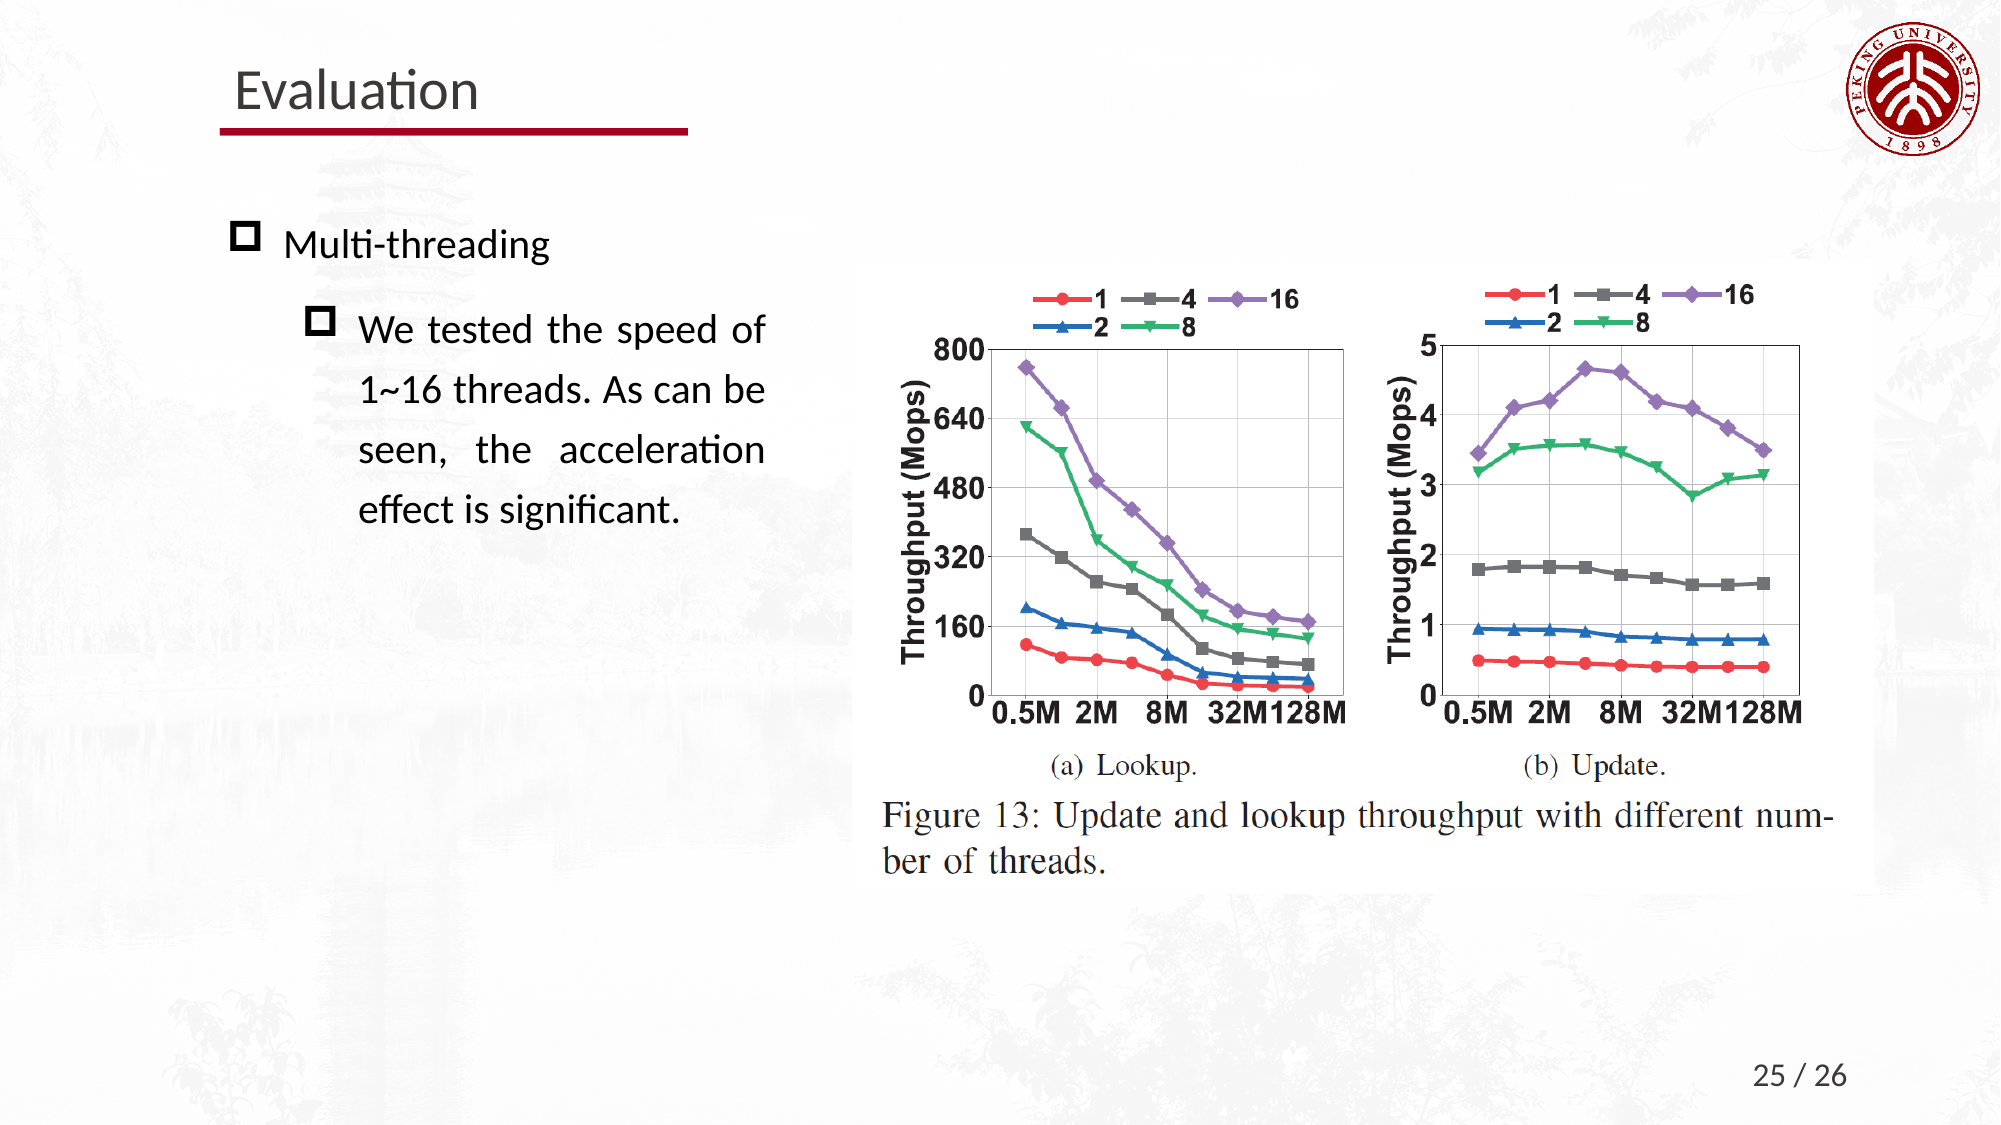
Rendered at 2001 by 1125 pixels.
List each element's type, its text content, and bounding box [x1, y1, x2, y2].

text_box [219, 129, 689, 137]
text_box Evaluation [219, 43, 1828, 129]
picture [0, 0, 2001, 1125]
text_box Multi-threading We tested the speed of 1~16 threads. As can be seen, the acceleration effect is significant. [137, 199, 781, 540]
slide_number 25 / 26 [1412, 1042, 1863, 1103]
